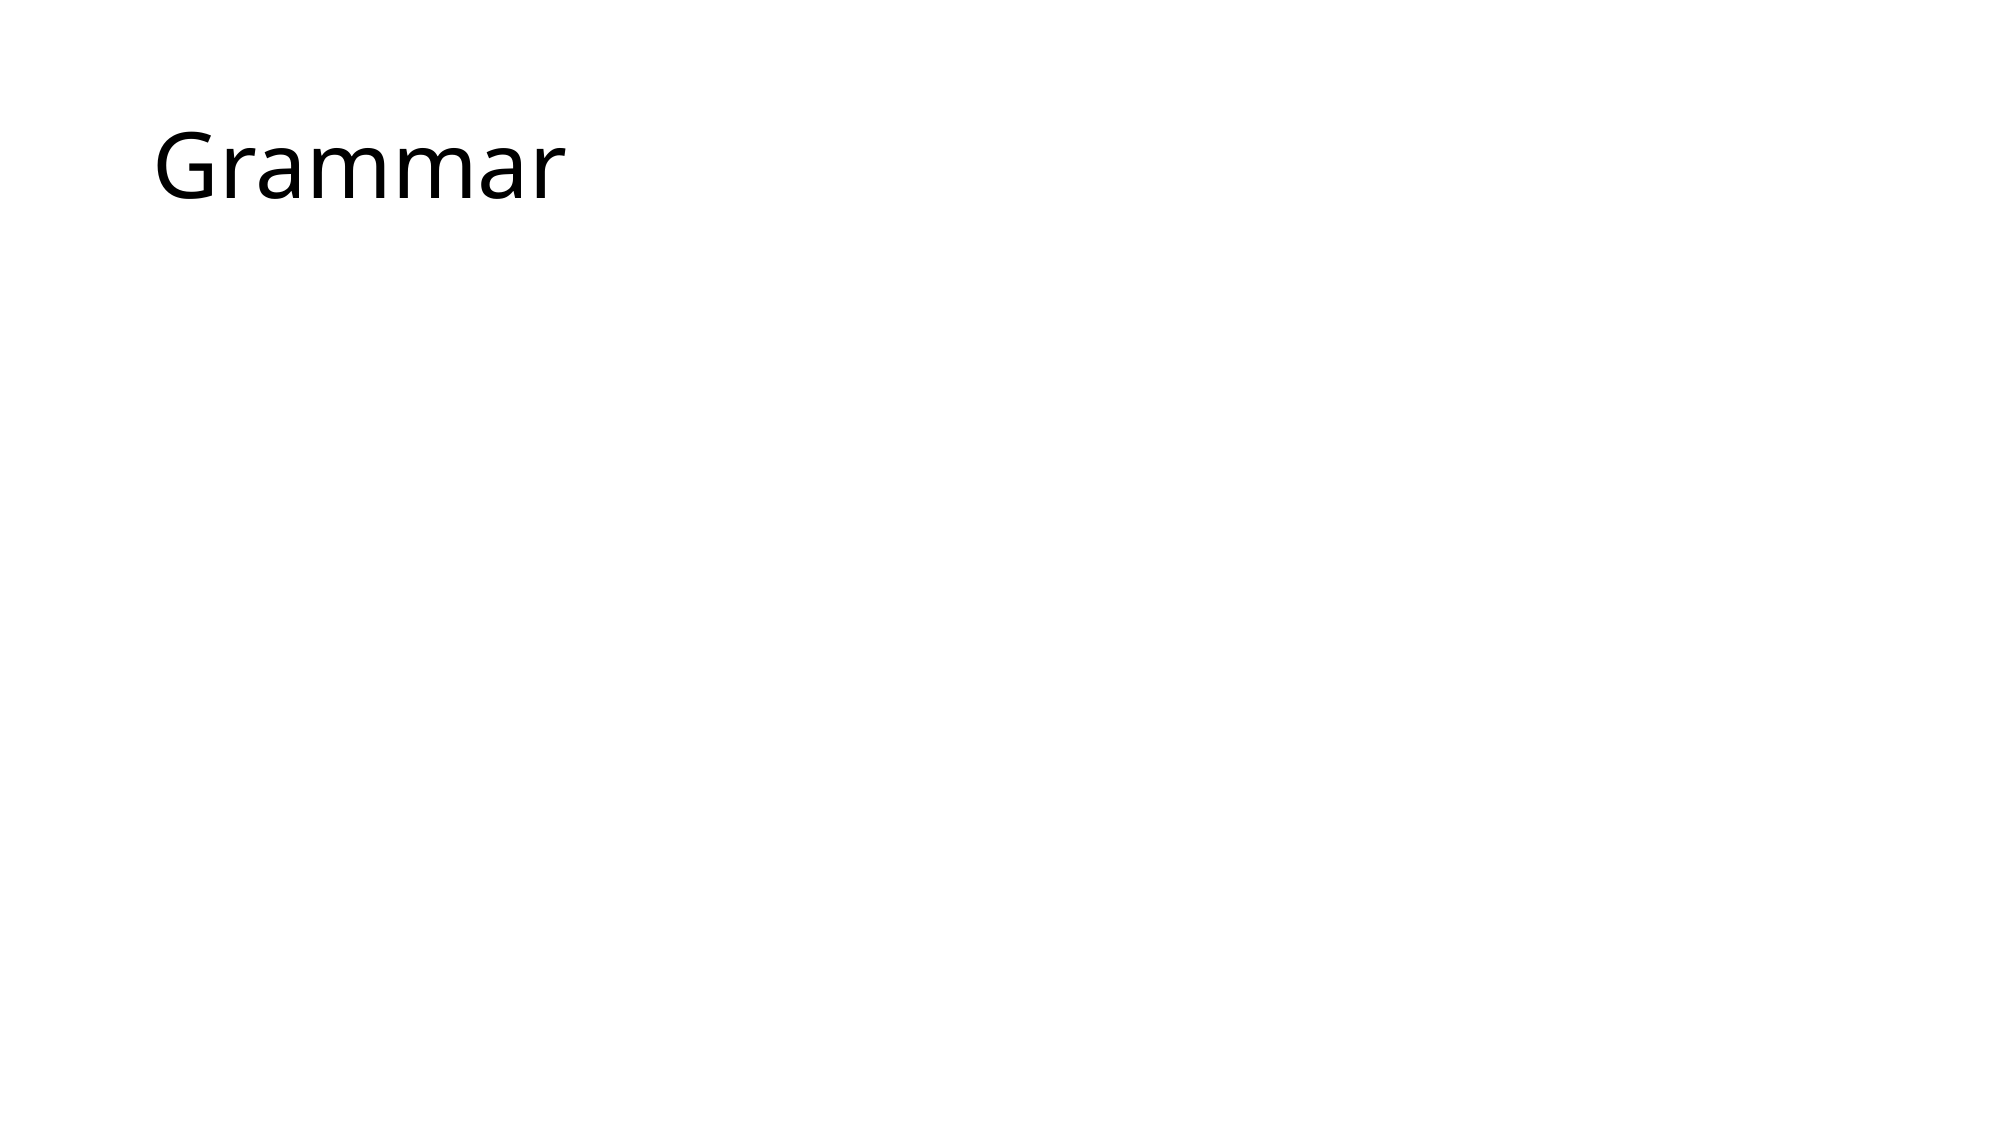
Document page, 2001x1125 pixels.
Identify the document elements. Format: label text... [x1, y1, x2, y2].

title Grammar [137, 59, 1863, 278]
